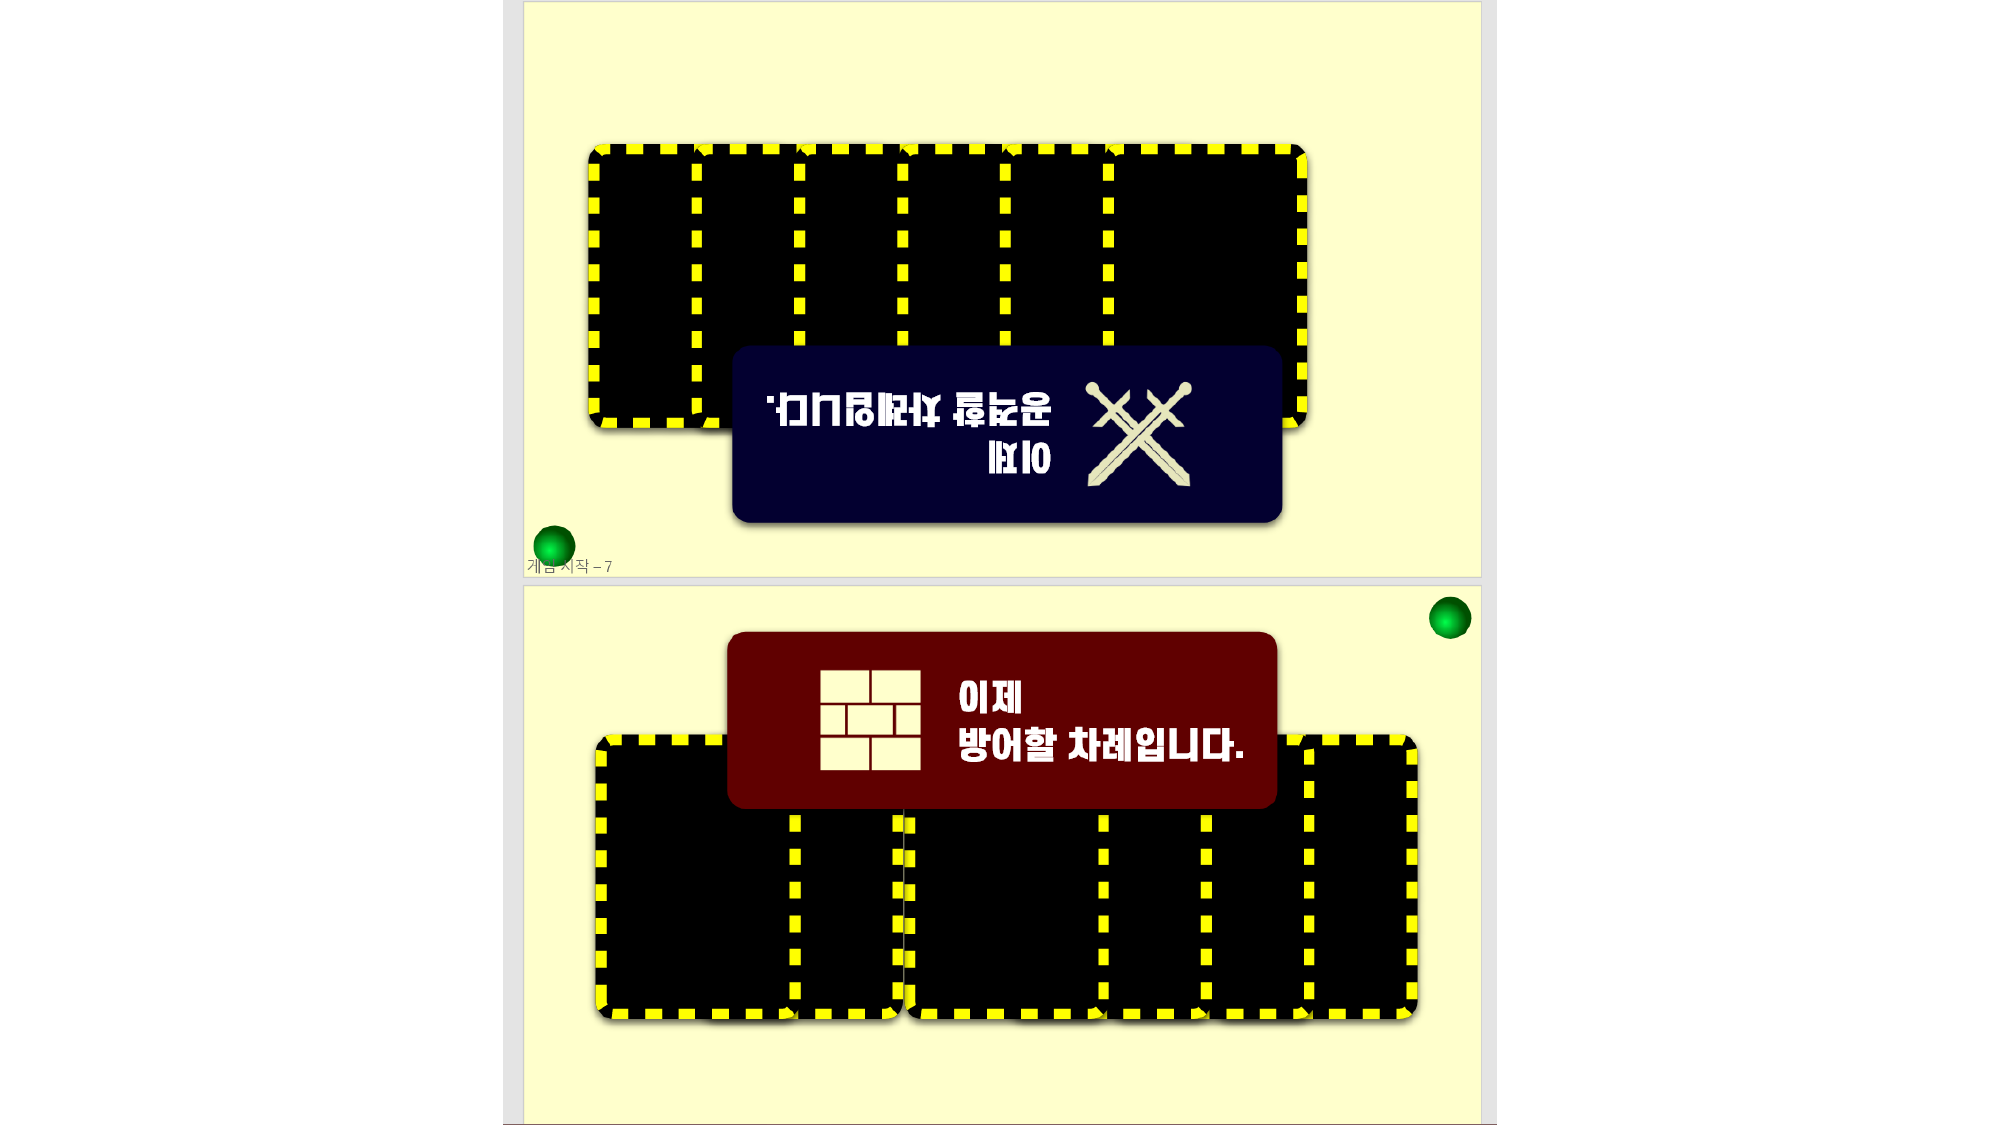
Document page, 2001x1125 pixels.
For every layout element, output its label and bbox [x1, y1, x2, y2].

picture [503, 0, 1497, 1125]
